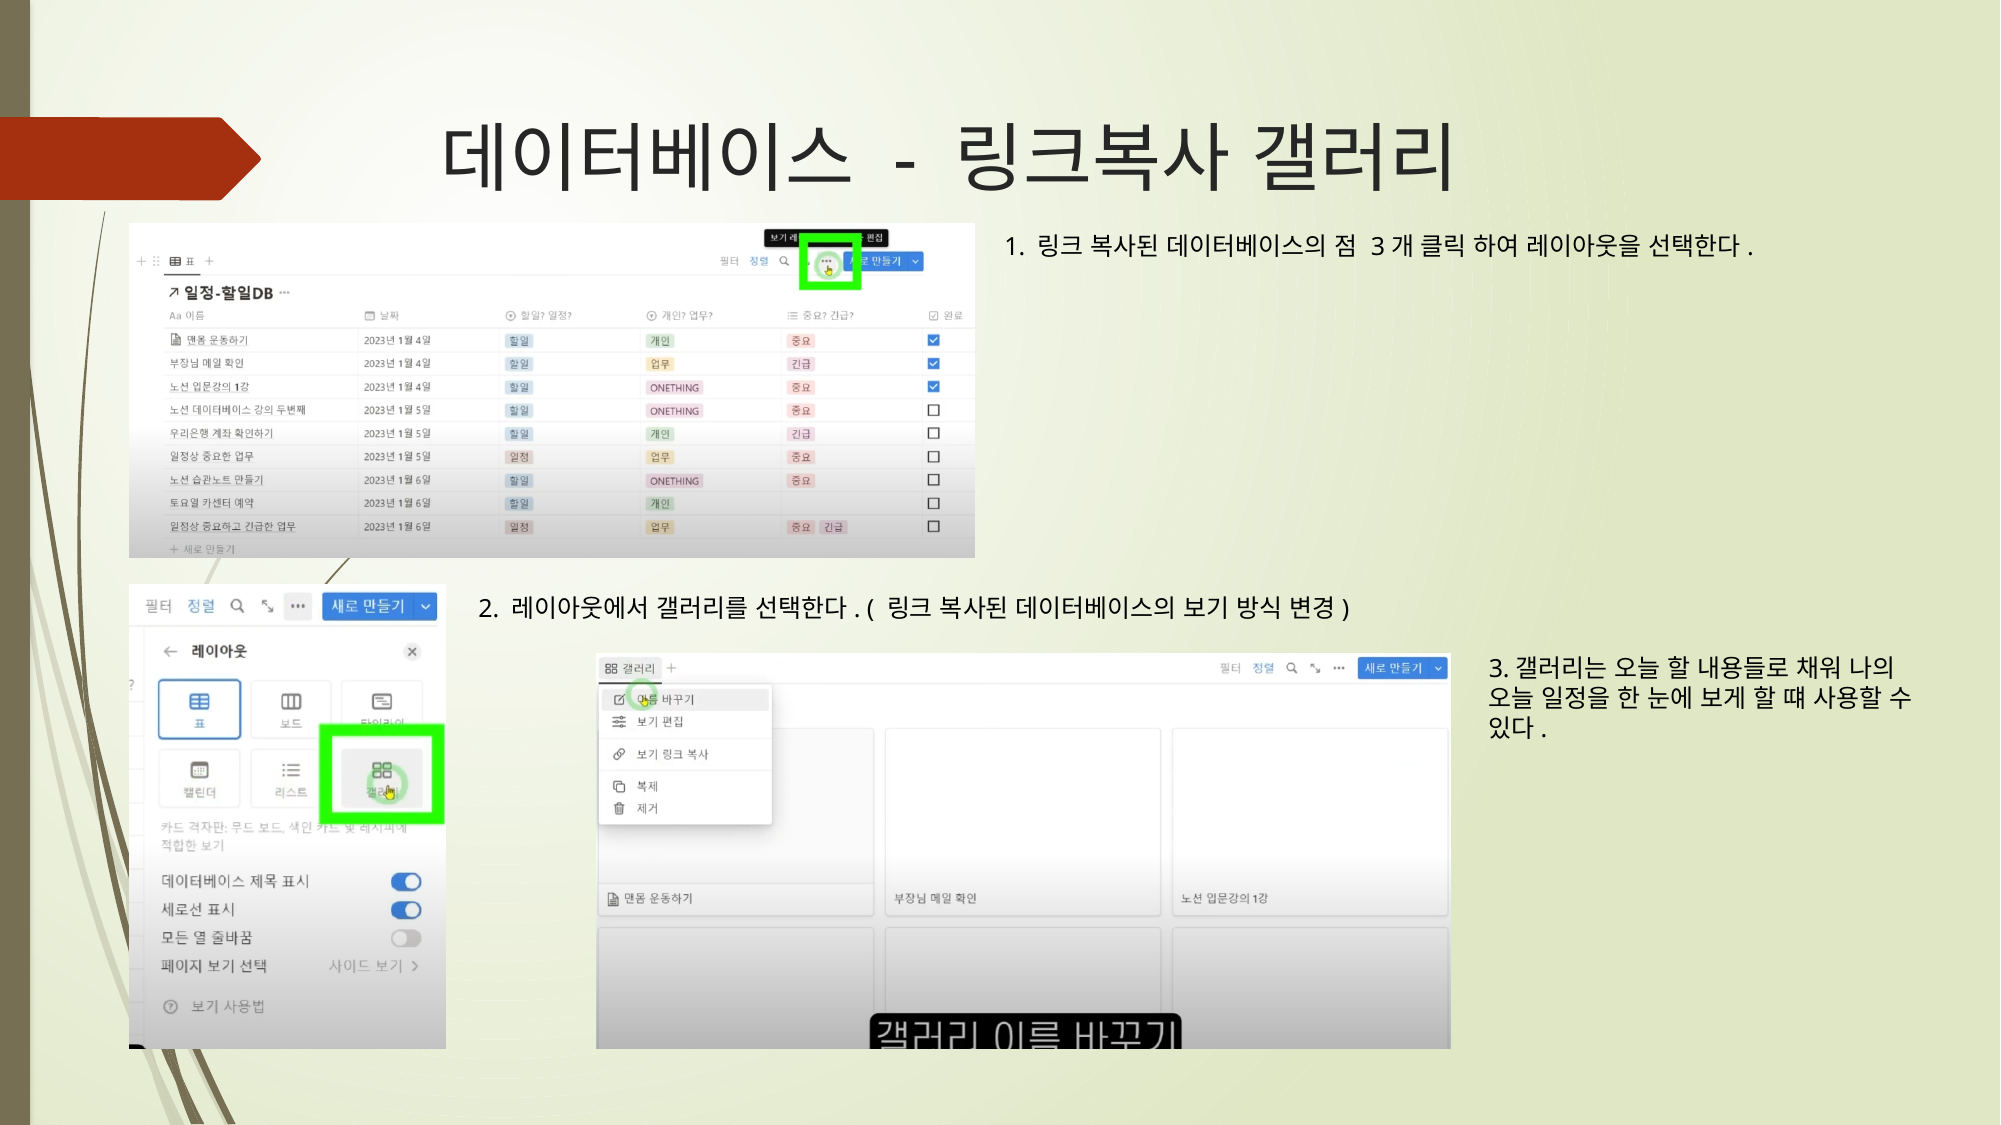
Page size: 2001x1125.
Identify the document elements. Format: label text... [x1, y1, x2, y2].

title 데이터베이스 - 링크복사 갤러리 [425, 102, 1888, 313]
text_box 3.갤러리는 오늘 할 내용들로 채워 나의 오늘 일정을 한 눈에 보게 할 떄 사용할 수 있다. [1473, 645, 1960, 751]
text_box 1. 링크 복사된 데이터베이스의 점 3개 클릭 하여 레이아웃을 선택한다. [989, 223, 1836, 298]
picture [129, 223, 976, 558]
text_box 2. 레이아웃에서 갤러리를 선택한다. ( 링크 복사된 데이터베이스의 보기 방식 변경) [463, 584, 1429, 630]
picture [129, 584, 446, 1049]
picture [596, 653, 1451, 1049]
